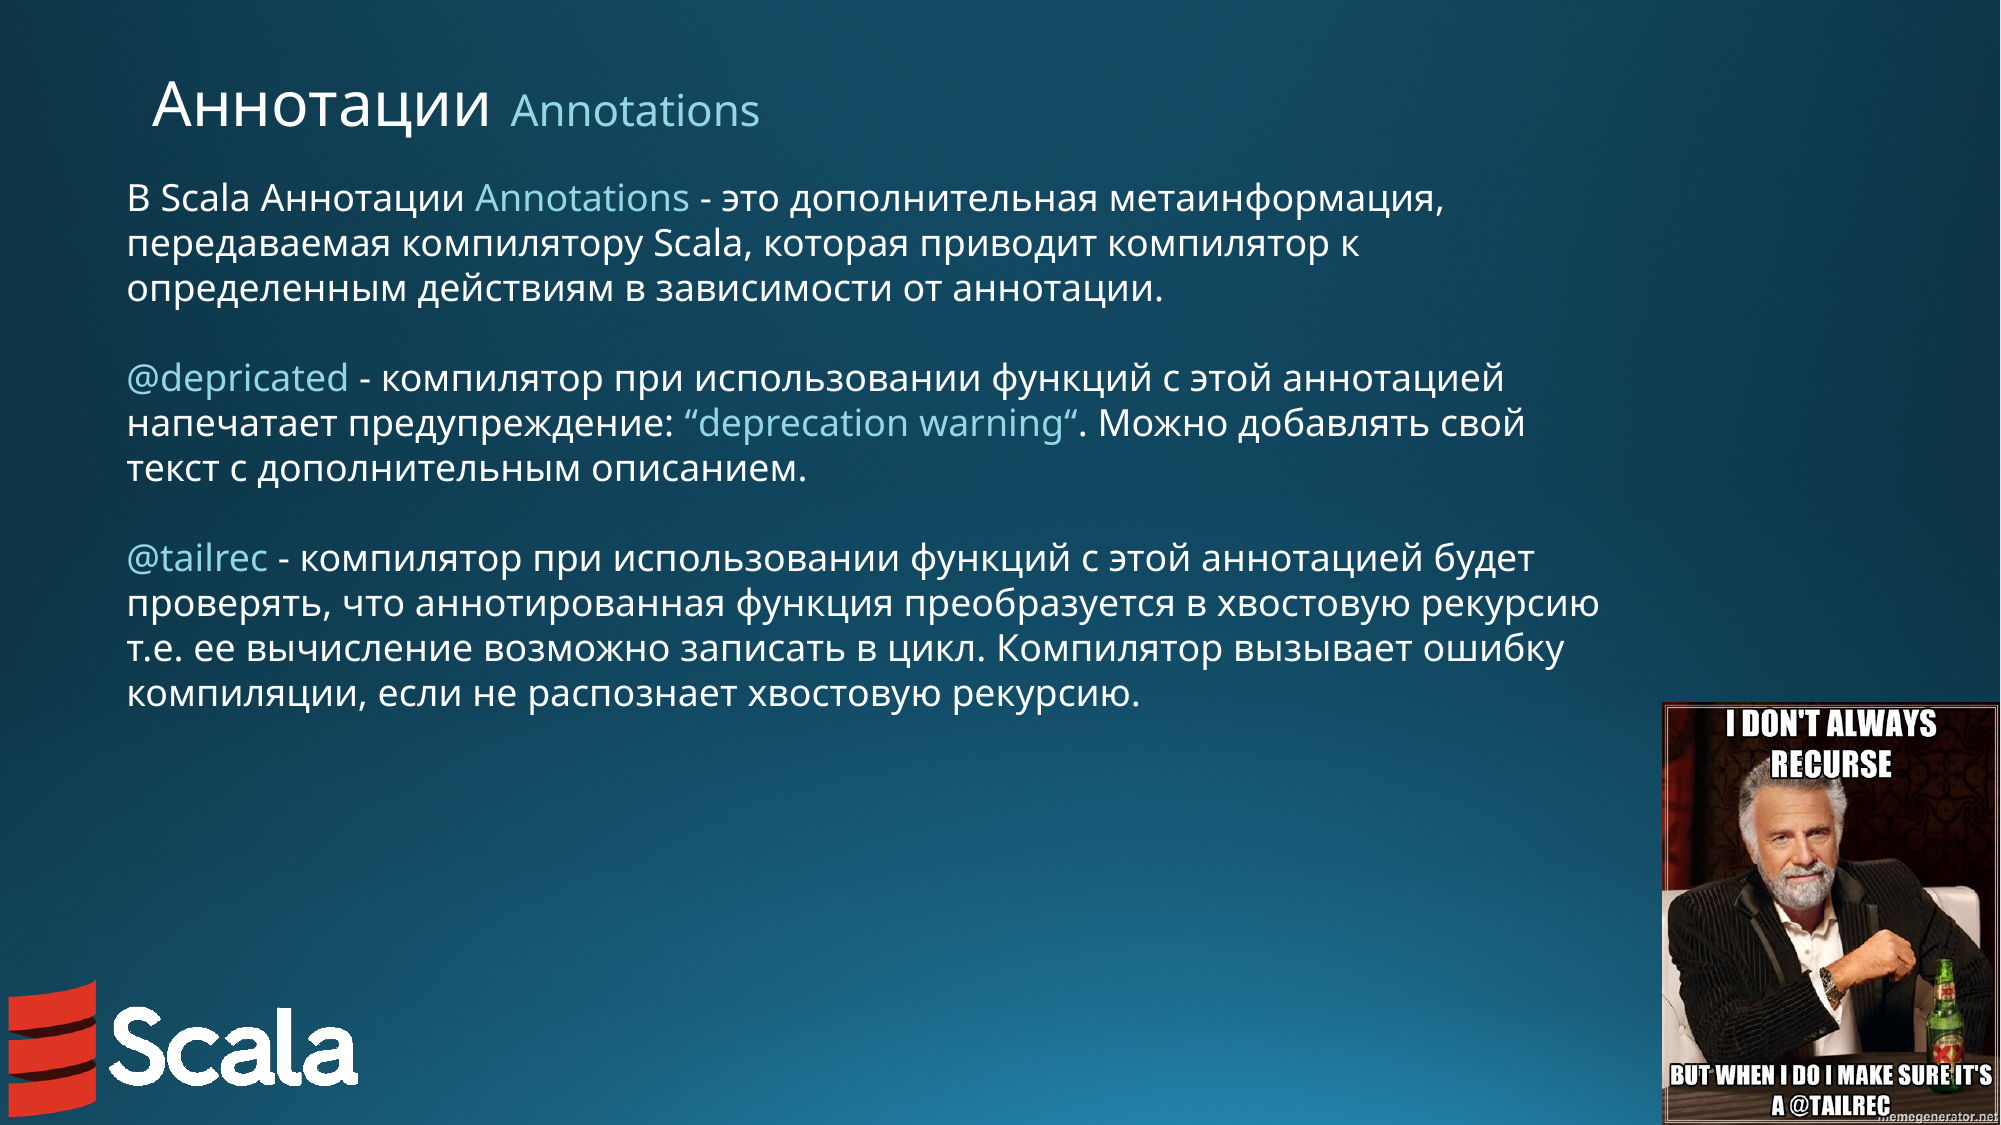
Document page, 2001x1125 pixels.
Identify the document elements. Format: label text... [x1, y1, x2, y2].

picture [0, 0, 2001, 1125]
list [1662, 702, 2000, 1125]
text_box В Scala Аннотации Annotations - это дополнительная метаинформация, передаваемая компилятору Scala, которая приводит компилятор к определенным действиям в зависимости от аннотации. @depricated - компилятор при использовании функций с этой аннотацией напечатает предупреждение: “deprecation warning“. Можно добавлять свой текст с дополнительным описанием. @tailrec - компилятор при использовании функций с этой аннотацией будет проверять, что аннотированная функция преобразуется в хвостовую рекурсию т.е. ее вычисление возможно записать в цикл. Компилятор вызывает ошибку компиляции, если не распознает хвостовую рекурсию. [111, 166, 1636, 721]
title Аннотации Annotations [137, 59, 1863, 149]
